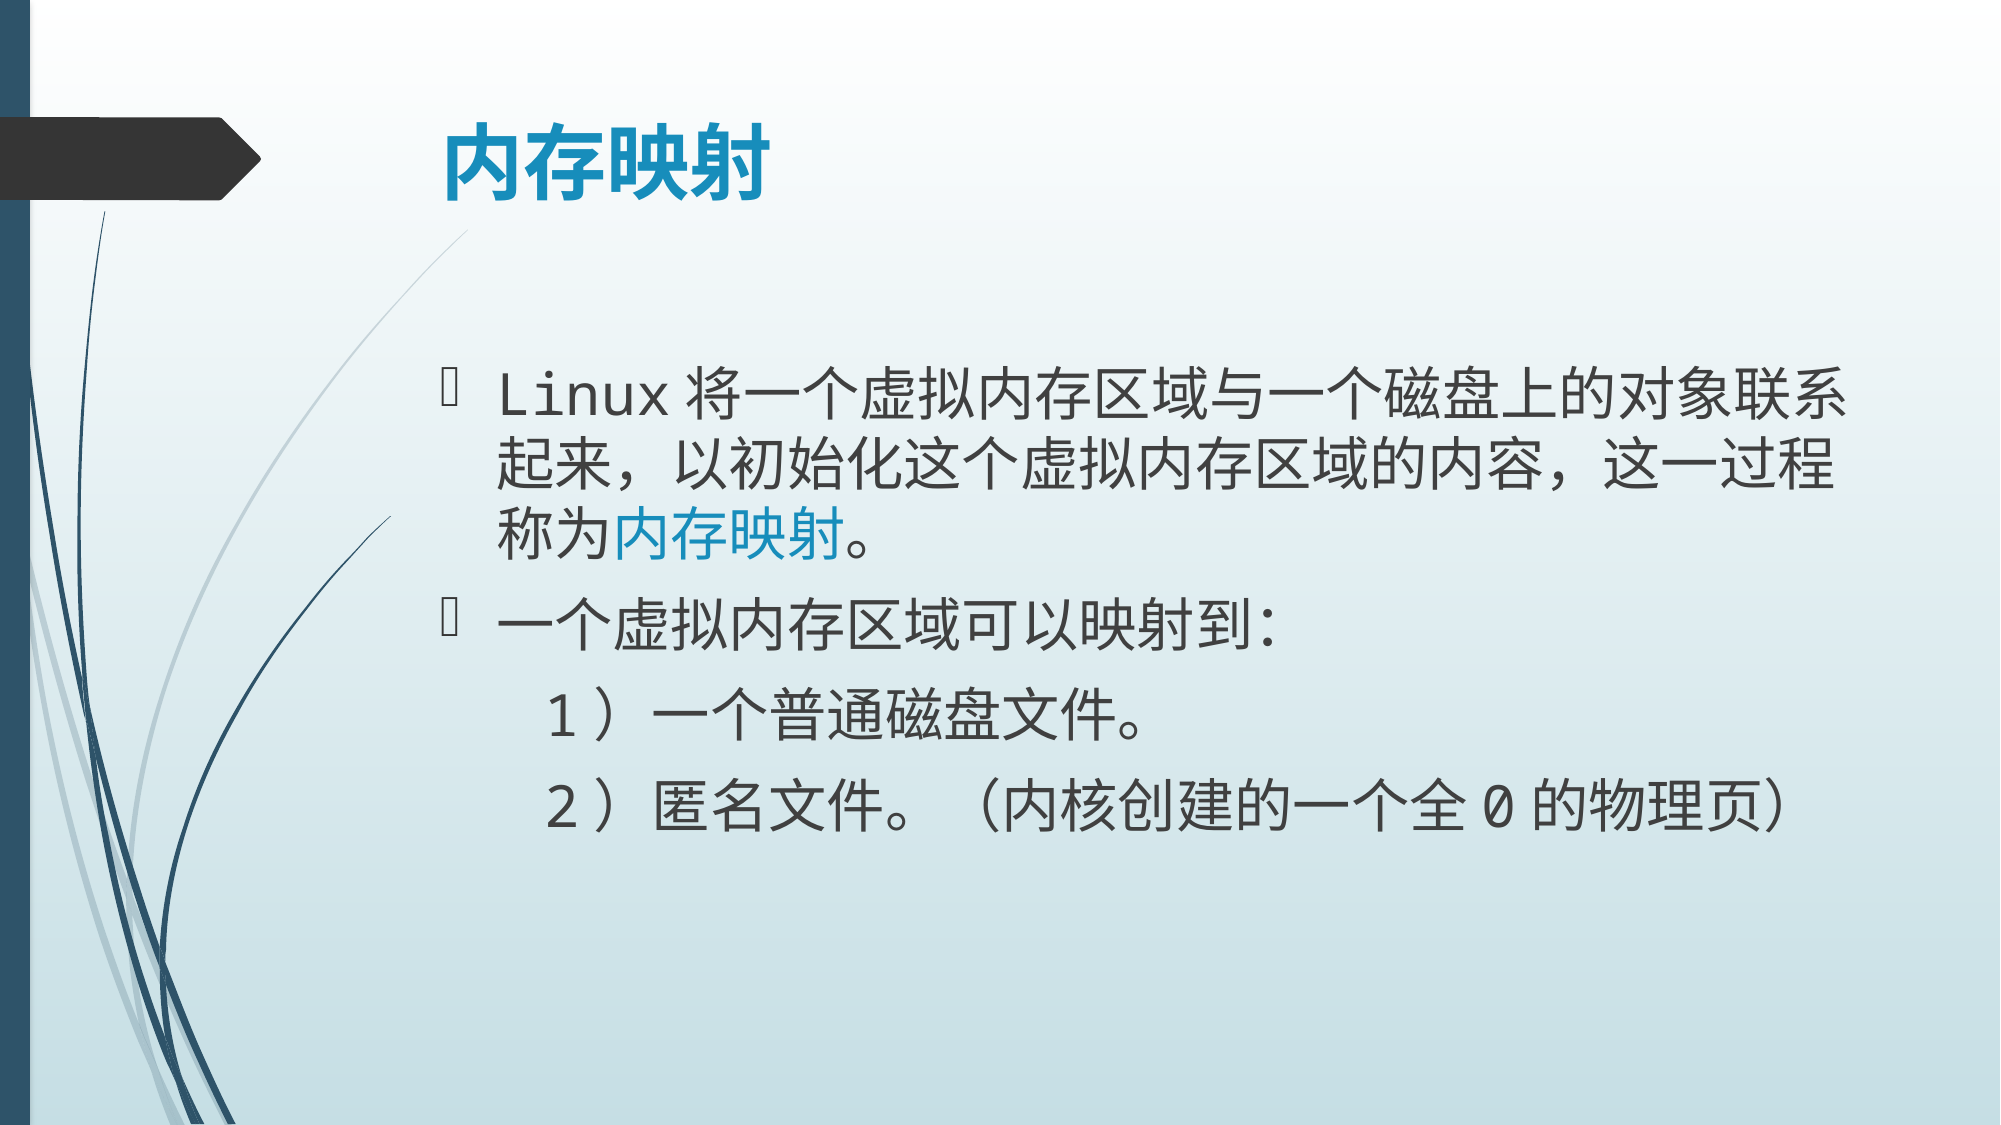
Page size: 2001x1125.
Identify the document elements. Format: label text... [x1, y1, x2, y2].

title 内存映射 [425, 102, 1888, 313]
list Linux将一个虚拟内存区域与一个磁盘上的对象联系起来，以初始化这个虚拟内存区域的内容，这一过程称为内存映射。 一个虚拟内存区域可以映射到： 1）一个普通磁盘文件。 2）匿名文件。（内核创建的一个全0的物理页） [424, 350, 1888, 970]
